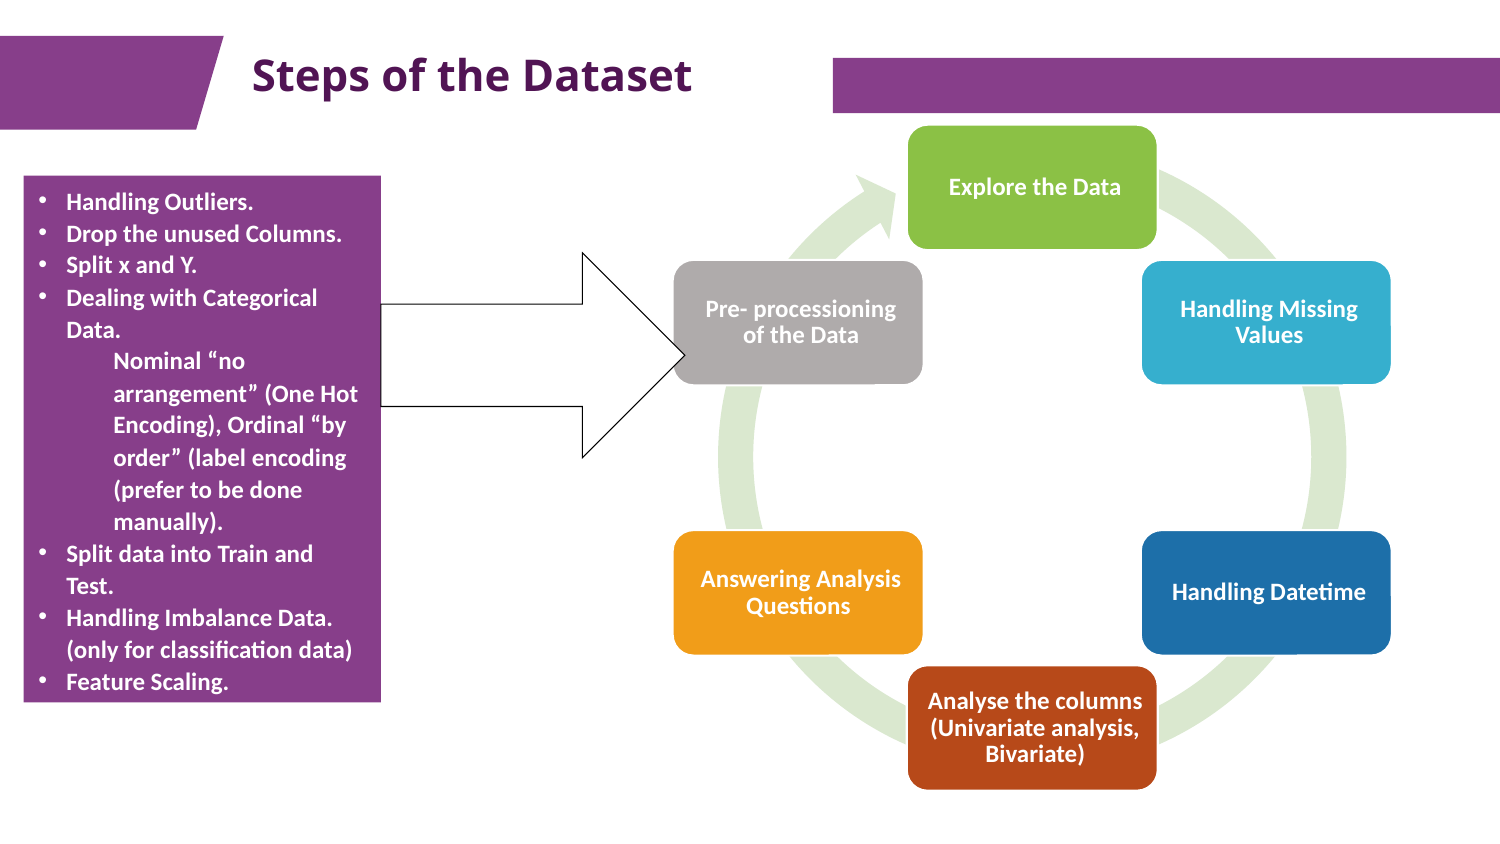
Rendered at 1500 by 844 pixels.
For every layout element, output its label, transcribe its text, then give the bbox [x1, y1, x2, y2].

text_box Handling Outliers. Drop the unused Columns. Split x and Y. Dealing with Categorical Data. Nominal “no arrangement” (One Hot Encoding), Ordinal “by order” (label encoding (prefer to be done manually). Split data into Train and Test. Handling Imbalance Data. (only for classification data) Feature Scaling. [23, 175, 381, 703]
text_box [0, 35, 224, 130]
text_box [832, 57, 1500, 114]
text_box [451, 124, 1500, 792]
text_box Steps of the Dataset [203, 40, 1105, 108]
text_box [380, 303, 451, 408]
